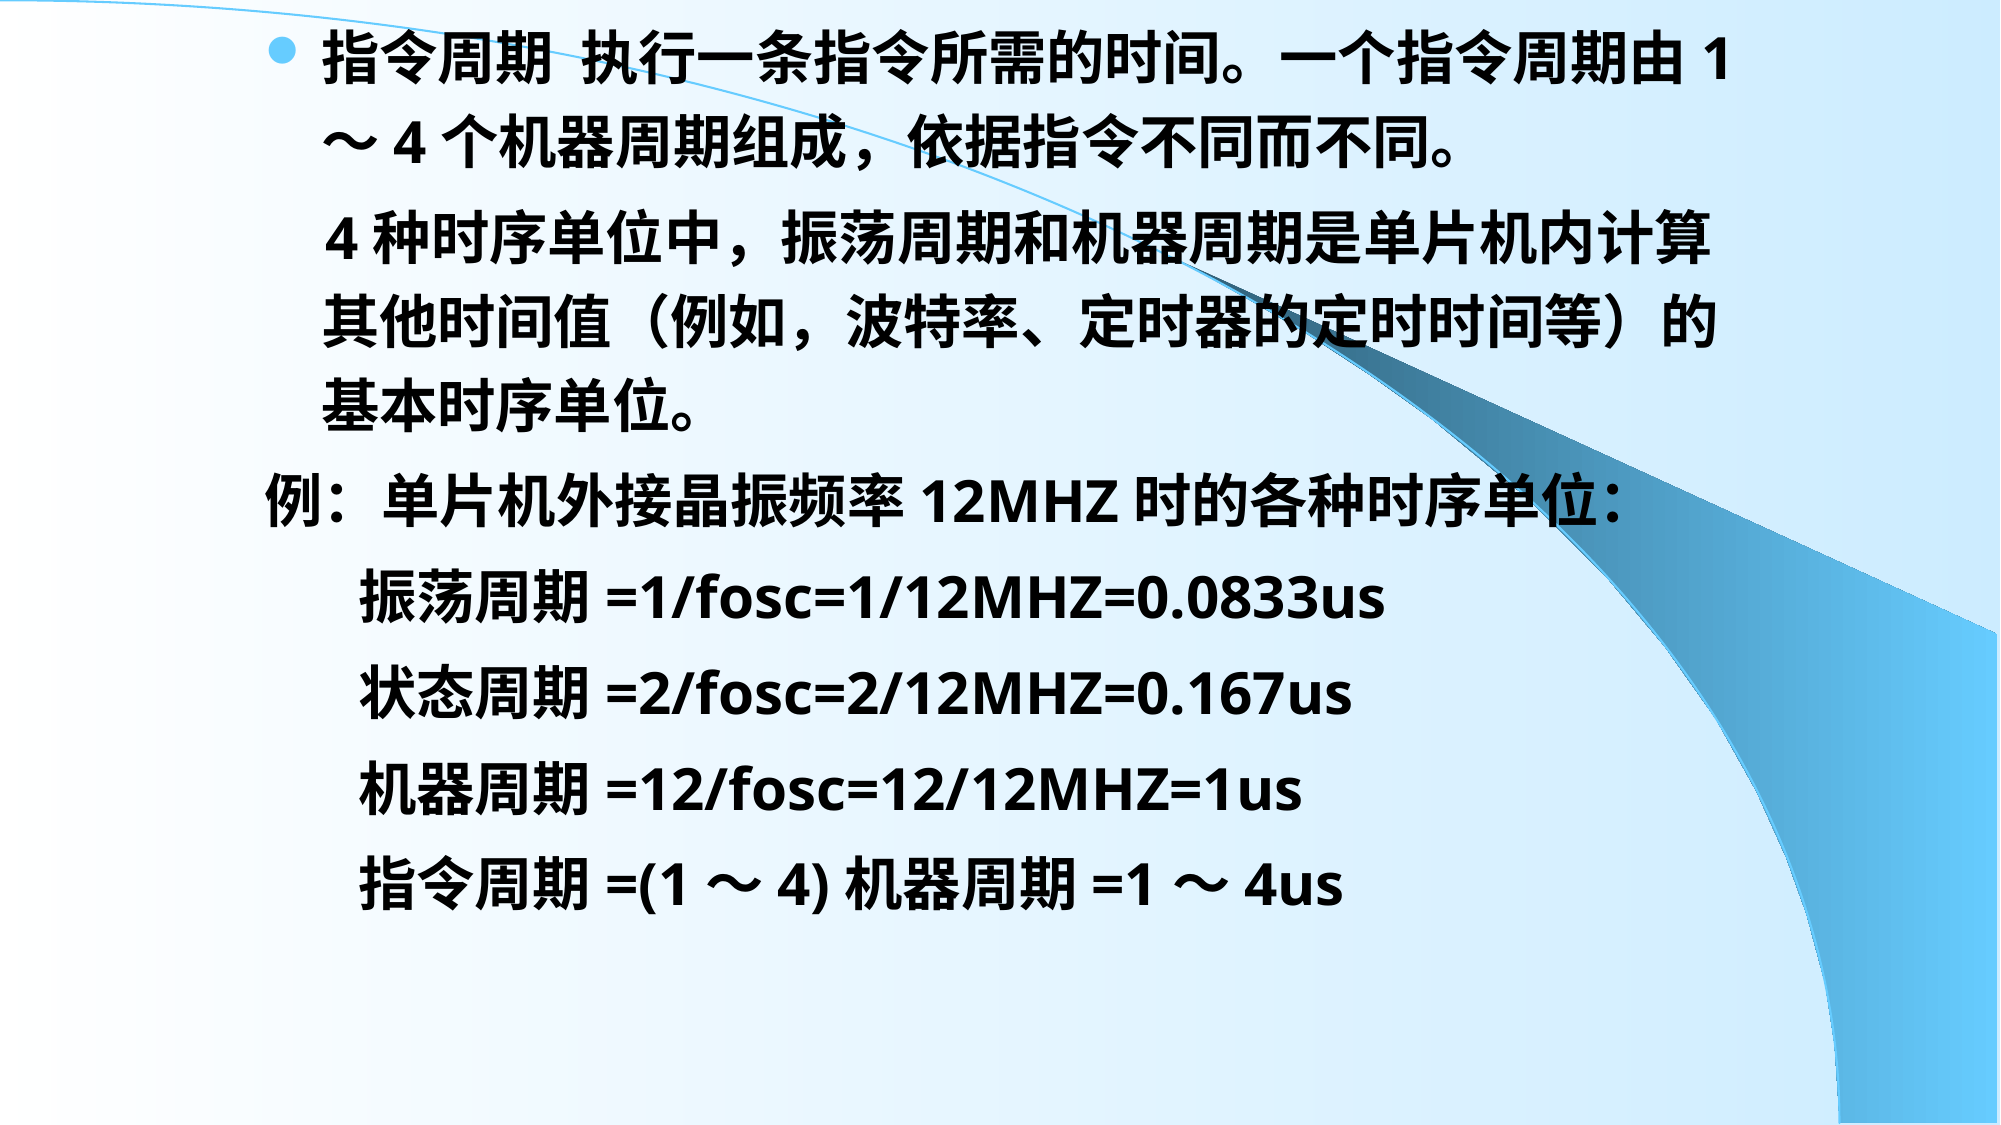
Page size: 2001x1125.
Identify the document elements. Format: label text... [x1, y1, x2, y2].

list 指令周期 执行一条指令所需的时间。一个指令周期由1～4个机器周期组成，依据指令不同而不同。 4种时序单位中，振荡周期和机器周期是单片机内计算其他时间值（例如，波特率、定时器的定时时间等）的基本时序单位。 例：单片机外接晶振频率12MHZ时的各种时序单位： 振荡周期=1/fosc=1/12MHZ=0.0833us 状态周期=2/fosc=2/12MHZ=0.167us 机器周期=12/fosc=12/12MHZ=1us 指令周期=(1～4)机器周期=1～4us [249, 0, 1751, 1063]
